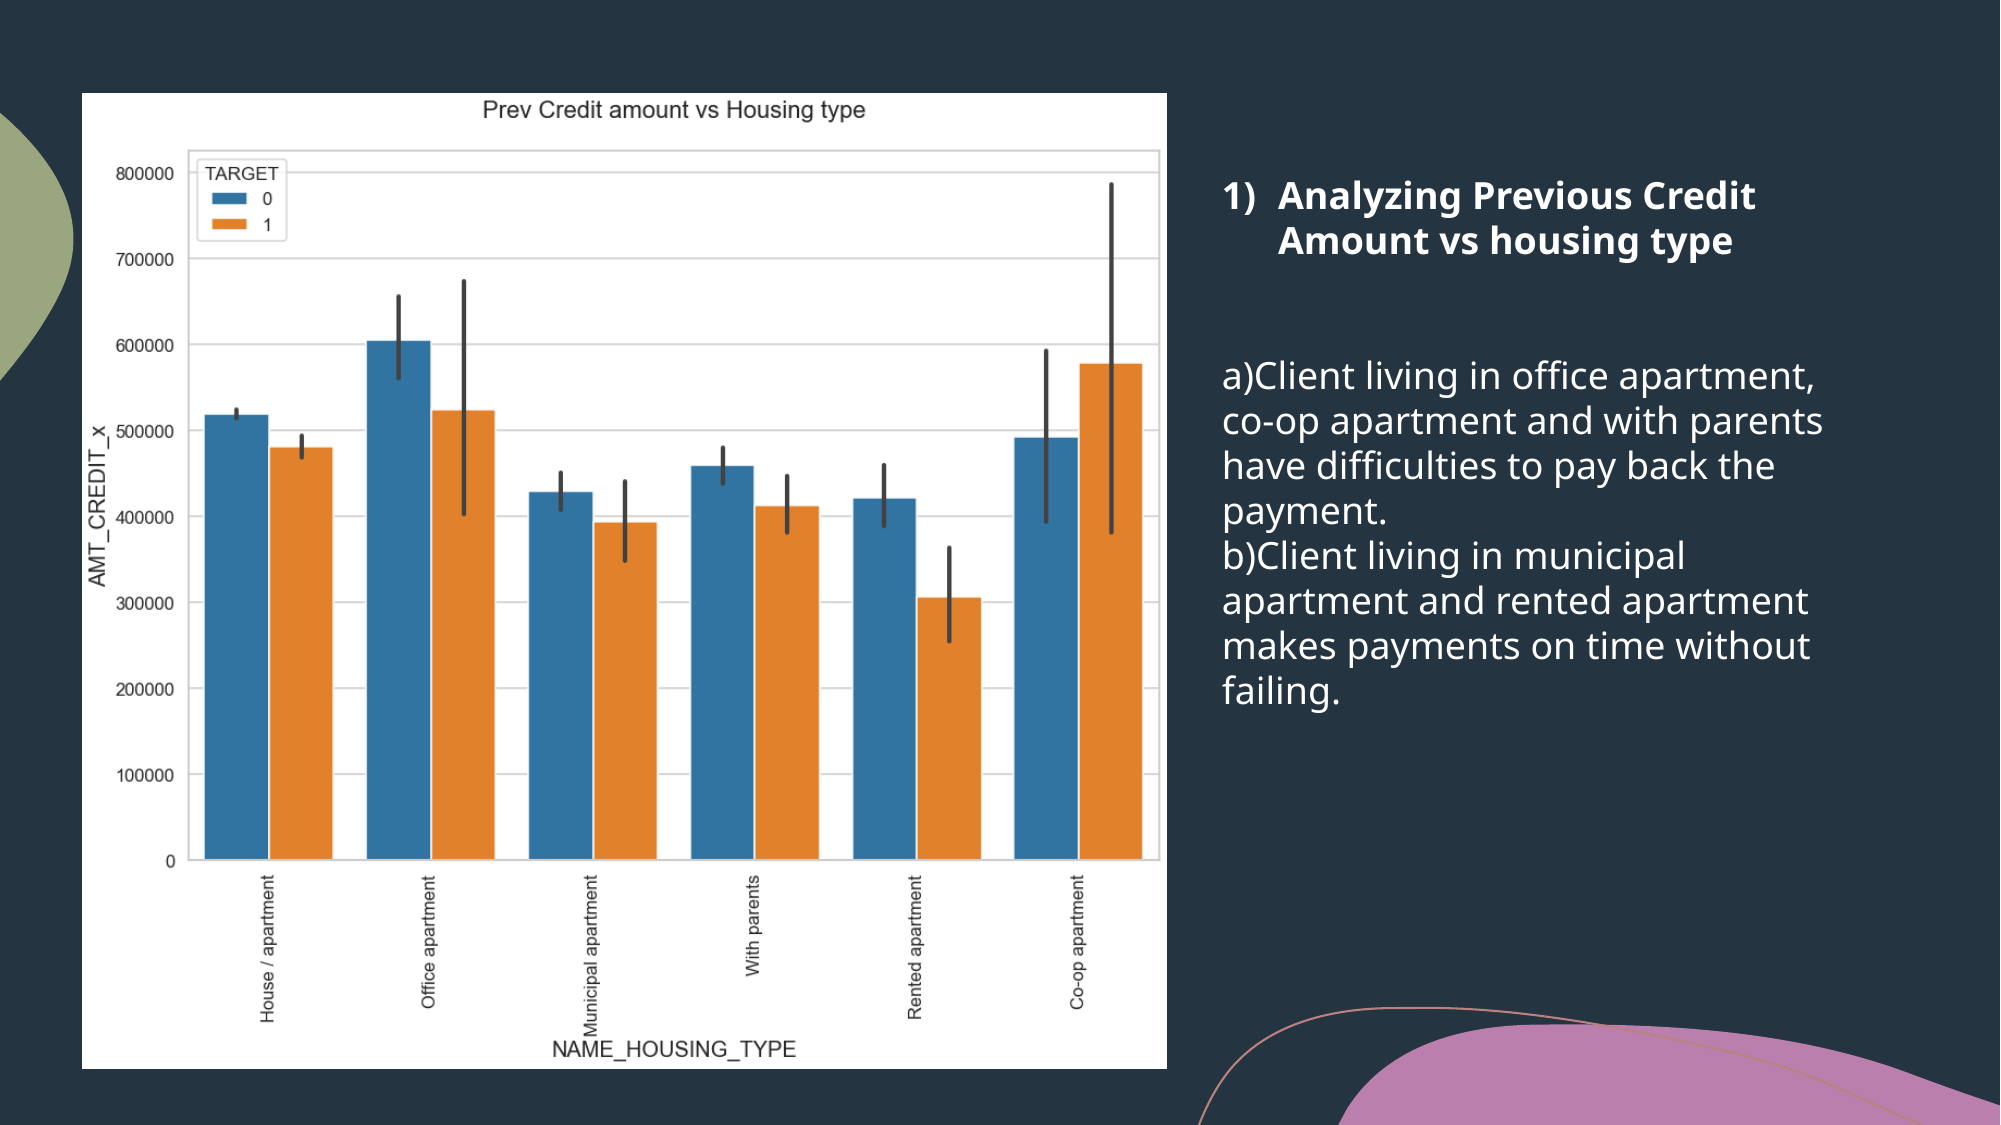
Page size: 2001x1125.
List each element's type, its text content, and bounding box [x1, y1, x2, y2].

picture [82, 93, 1167, 1069]
text_box Analyzing Previous Credit Amount vs housing type a)Client living in office apartment, co-op apartment and with parents have difficulties to pay back the payment. b)Client living in municipal apartment and rented apartment makes payments on time without failing. [1207, 164, 1855, 719]
